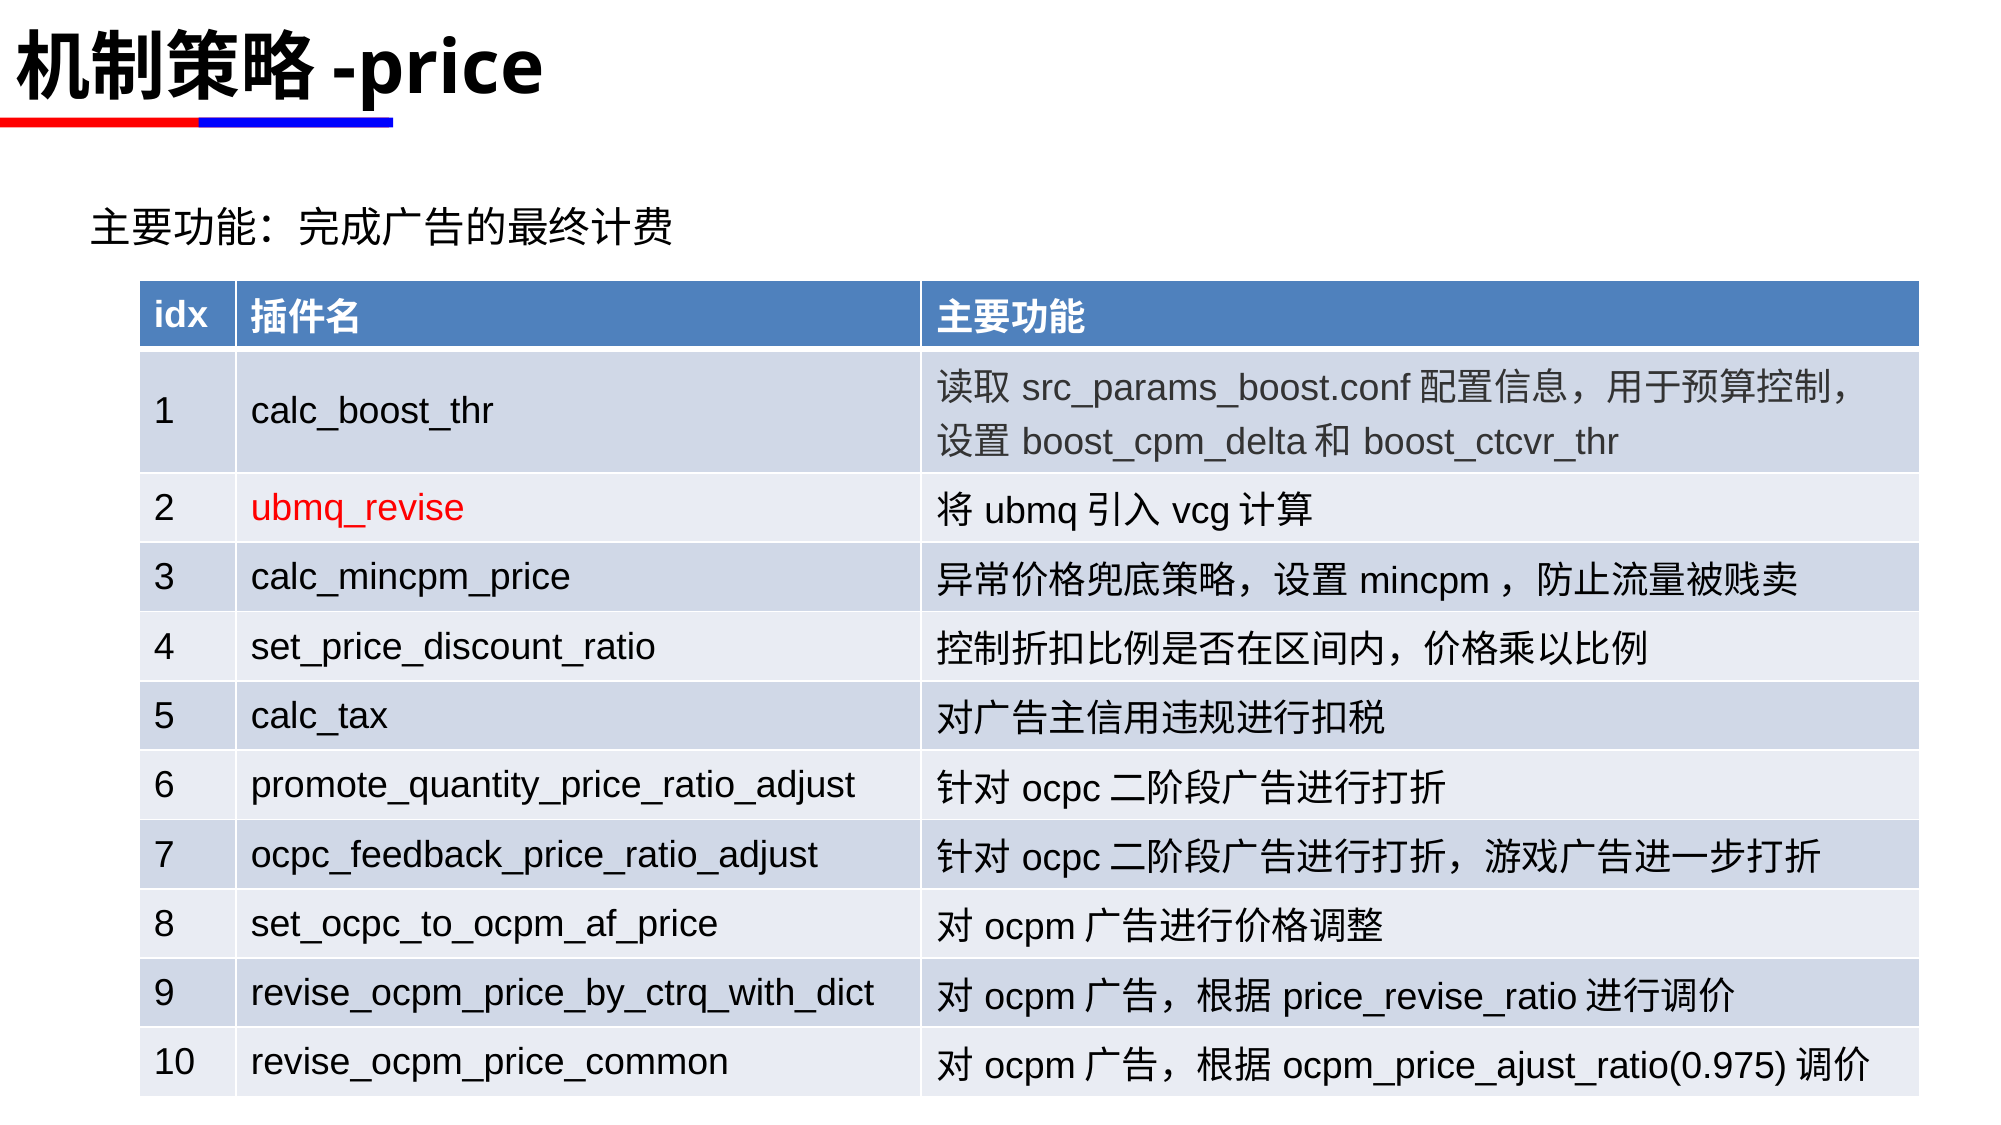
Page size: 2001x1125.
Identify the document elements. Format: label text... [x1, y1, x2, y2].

table_cell set_ocpc_to_ocpm_af_price [237, 890, 920, 957]
table_cell calc_tax [237, 682, 920, 749]
table_cell 6 [140, 751, 235, 819]
table_cell 3 [140, 543, 235, 611]
table_cell revise_ocpm_price_by_ctrq_with_dict [237, 959, 920, 1026]
table_cell calc_boost_thr [237, 352, 920, 472]
table_cell 10 [140, 1028, 235, 1096]
table_cell 7 [140, 820, 235, 888]
table_cell ubmq_revise [237, 474, 920, 541]
title 机制策略-price [0, 0, 1801, 128]
table_cell 4 [140, 612, 235, 680]
table_cell 读取src_params_boost.conf配置信息，用于预算控制，设置boost_cpm_delta和boost_ctcvr_thr [922, 352, 1919, 472]
table_cell 异常价格兜底策略，设置mincpm，防止流量被贱卖 [922, 543, 1919, 611]
table_cell set_price_discount_ratio [237, 612, 920, 680]
table_cell 1 [140, 352, 235, 472]
table_cell 8 [140, 890, 235, 957]
table_cell 针对ocpc二阶段广告进行打折 [922, 751, 1919, 819]
table_cell 对ocpm广告，根据price_revise_ratio进行调价 [922, 959, 1919, 1026]
table_header idx [140, 281, 235, 346]
table_cell ocpc_feedback_price_ratio_adjust [237, 820, 920, 888]
table_header 主要功能 [922, 281, 1919, 346]
table_cell 对广告主信用违规进行扣税 [922, 682, 1919, 749]
table_cell 对ocpm广告进行价格调整 [922, 890, 1919, 957]
table_cell calc_mincpm_price [237, 543, 920, 611]
table_cell promote_quantity_price_ratio_adjust [237, 751, 920, 819]
table_cell 对ocpm广告，根据ocpm_price_ajust_ratio(0.975)调价 [922, 1028, 1919, 1096]
table_cell 控制折扣比例是否在区间内，价格乘以比例 [922, 612, 1919, 680]
table_header 插件名 [237, 281, 920, 346]
table_cell 针对ocpc二阶段广告进行打折，游戏广告进一步打折 [922, 820, 1919, 888]
table_cell 2 [140, 474, 235, 541]
table_cell 将ubmq引入vcg计算 [922, 474, 1919, 541]
table_cell 9 [140, 959, 235, 1026]
list 主要功能：完成广告的最终计费 [0, 168, 2000, 1125]
table_cell revise_ocpm_price_common [237, 1028, 920, 1096]
table_cell 5 [140, 682, 235, 749]
